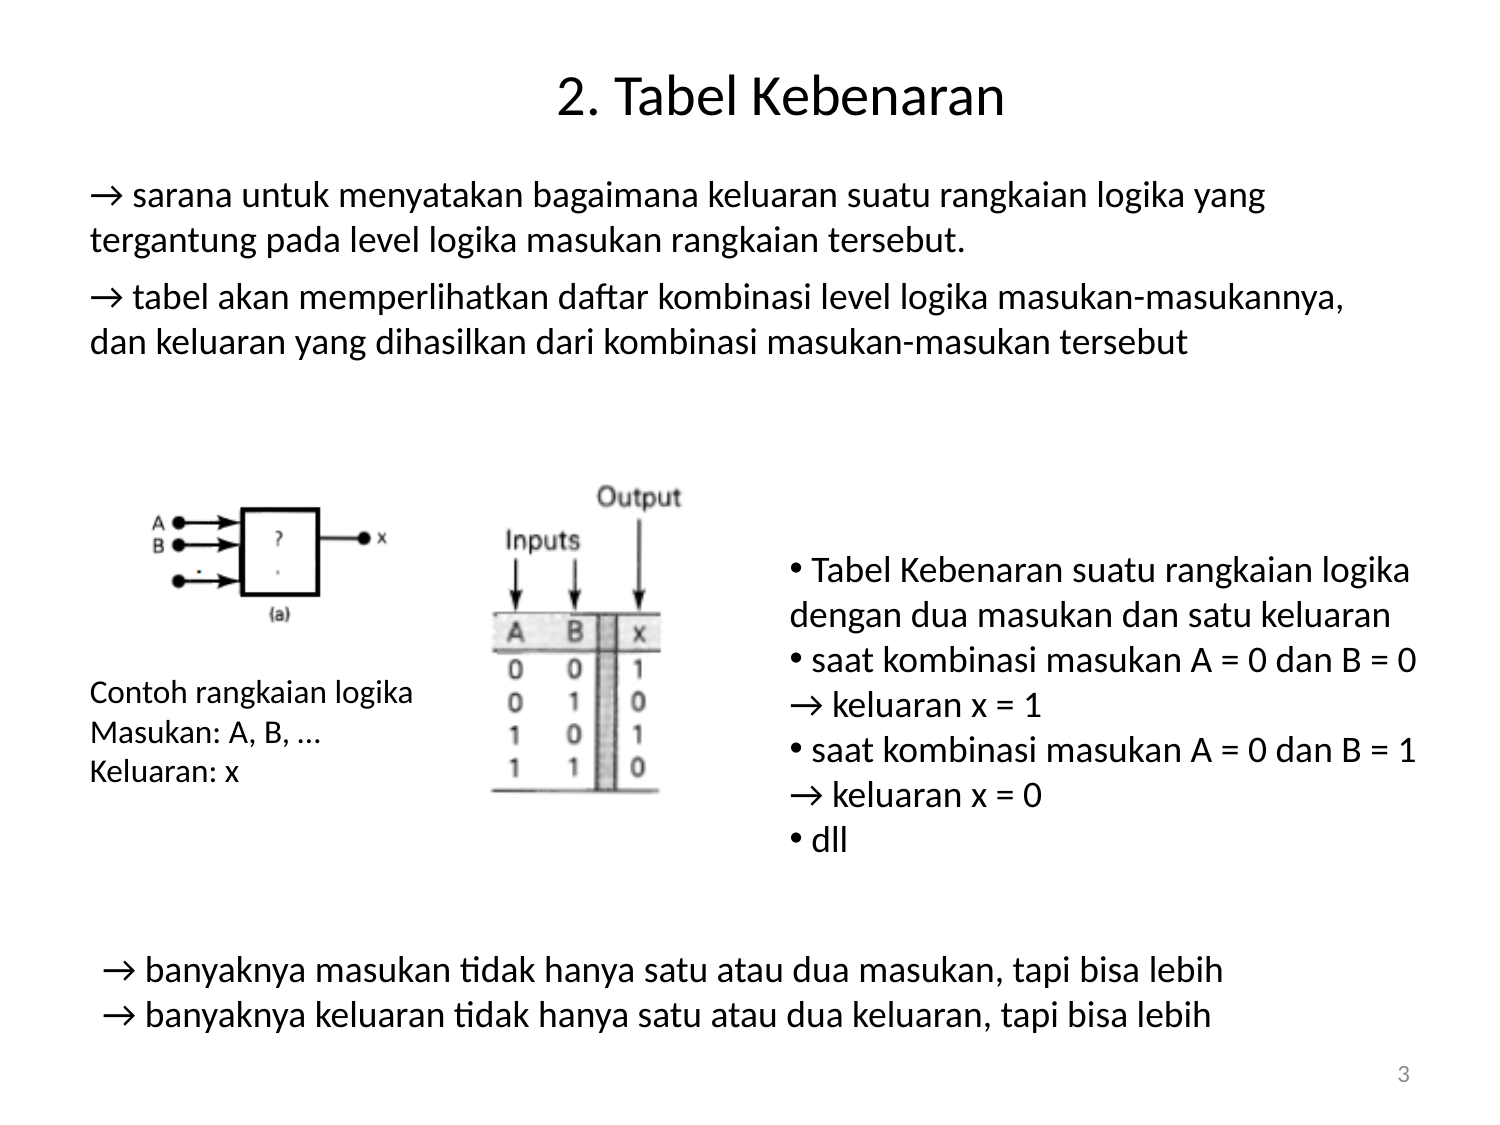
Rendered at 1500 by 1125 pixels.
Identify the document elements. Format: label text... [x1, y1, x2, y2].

text_box Contoh rangkaian logika Masukan: A, B, … Keluaran: x [74, 662, 438, 797]
picture [474, 462, 701, 813]
text_box → sarana untuk menyatakan bagaimana keluaran suatu rangkaian logika yang tergantung pada level logika masukan rangkaian tersebut. → tabel akan memperlihatkan daftar kombinasi level logika masukan-masukannya, dan keluaran yang dihasilkan dari kombinasi masukan-masukan tersebut [74, 162, 1413, 370]
text_box → banyaknya masukan tidak hanya satu atau dua masukan, tapi bisa lebih → banyaknya keluaran tidak hanya satu atau dua keluaran, tapi bisa lebih [87, 937, 1363, 1043]
text_box Tabel Kebenaran suatu rangkaian logika dengan dua masukan dan satu keluaran saat kombinasi masukan A = 0 dan B = 0 → keluaran x = 1 saat kombinasi masukan A = 0 dan B = 1 → keluaran x = 0 dll [774, 537, 1450, 868]
text_box 2. Tabel Kebenaran [287, 50, 1275, 135]
picture [124, 487, 409, 635]
slide_number 3 [1074, 1042, 1425, 1103]
